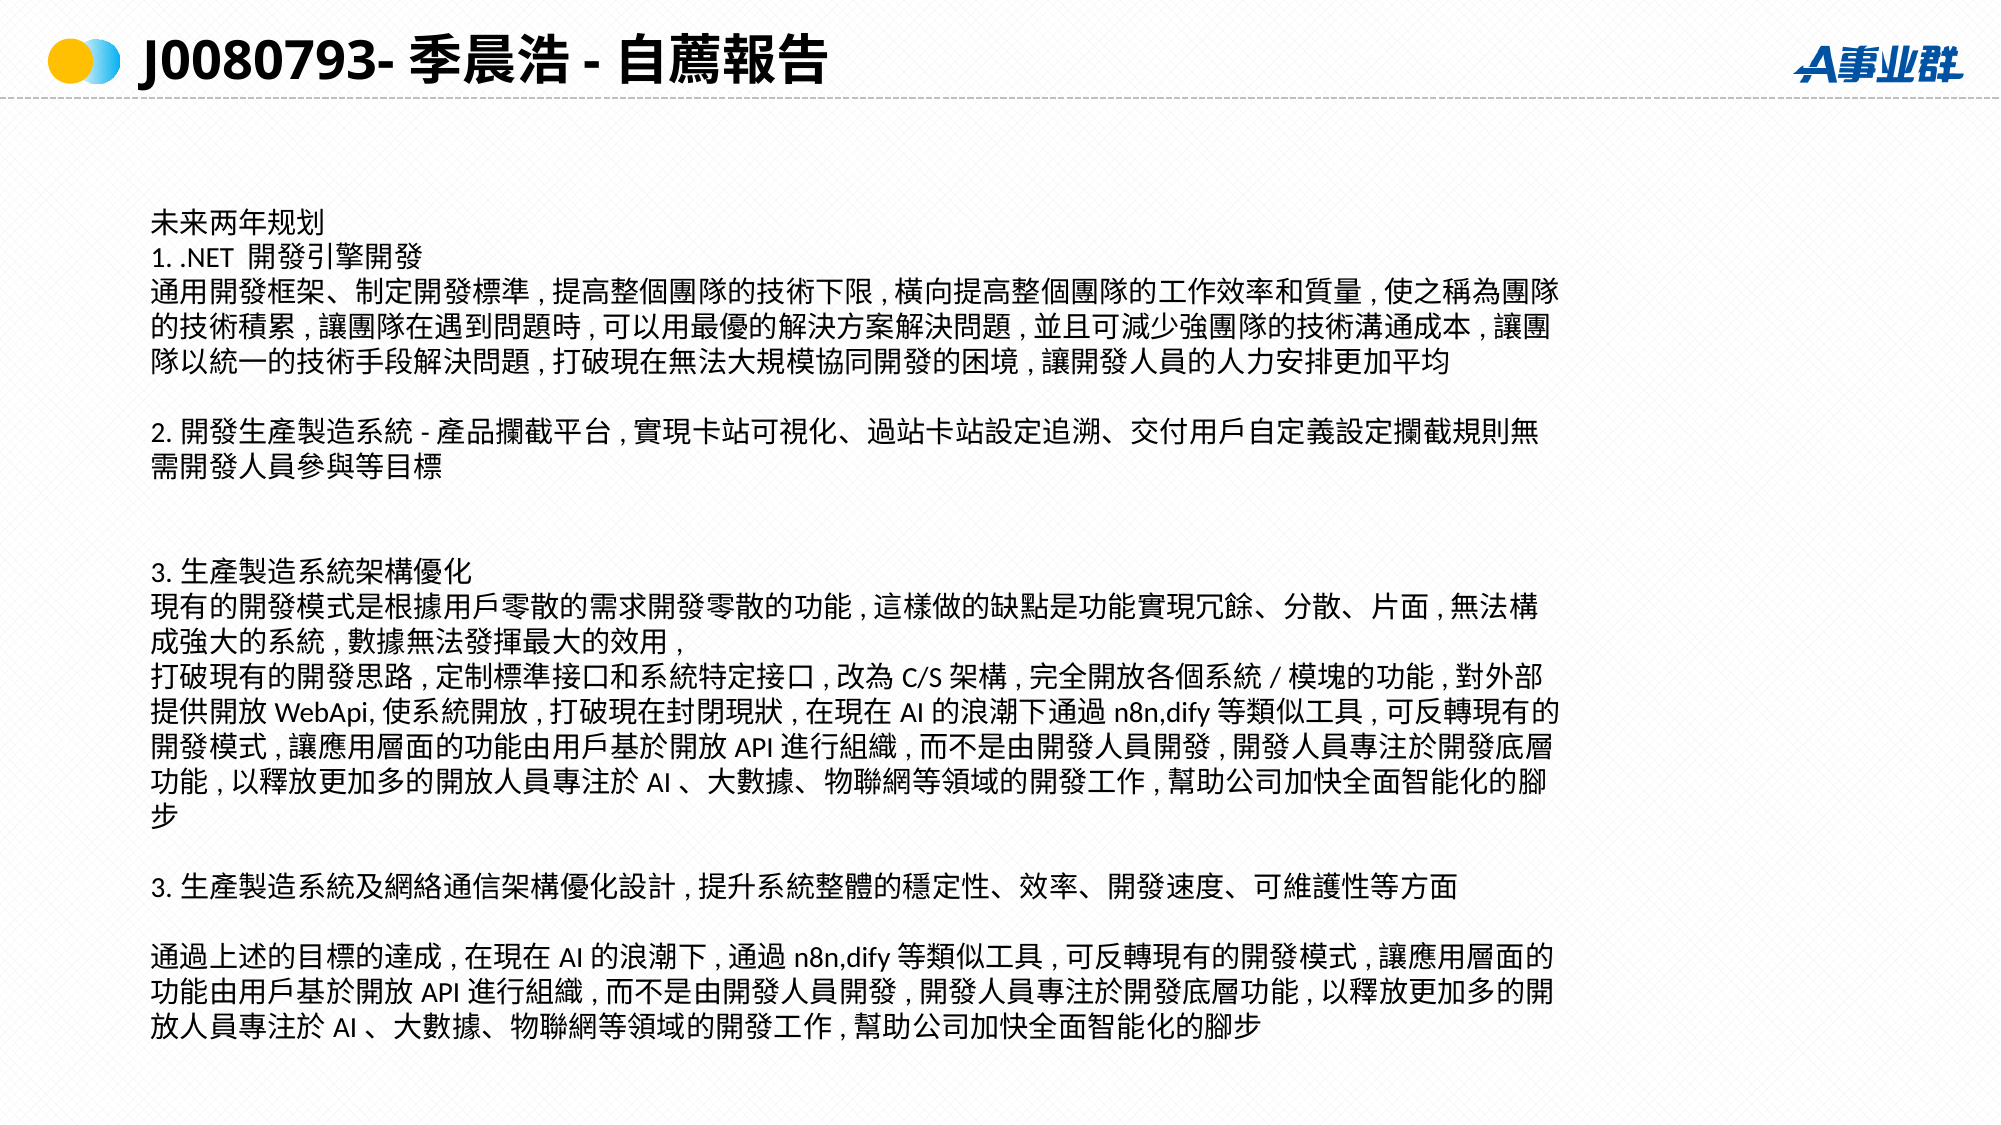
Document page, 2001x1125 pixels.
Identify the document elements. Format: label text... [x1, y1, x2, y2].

text_box 未来两年规划 1. .NET 開發引擎開發 通用開發框架、制定開發標準,提高整個團隊的技術下限,橫向提高整個團隊的工作效率和質量,使之稱為團隊的技術積累,讓團隊在遇到問題時,可以用最優的解決方案解決問題,並且可減少強團隊的技術溝通成本,讓團隊以統一的技術手段解決問題,打破現在無法大規模協同開發的困境,讓開發人員的人力安排更加平均 2.開發生產製造系統-產品攔截平台,實現卡站可視化、過站卡站設定追溯、交付用戶自定義設定攔截規則無需開發人員參與等目標 3.生產製造系統架構優化 現有的開發模式是根據用戶零散的需求開發零散的功能,這樣做的缺點是功能實現冗餘、分散、片面,無法構成強大的系統,數據無法發揮最大的效用, 打破現有的開發思路,定制標準接口和系統特定接口,改為C/S架構,完全開放各個系統/模塊的功能,對外部提供開放WebApi,使系統開放,打破現在封閉現狀,在現在AI的浪潮下通過n8n,dify等類似工具,可反轉現有的開發模式,讓應用層面的功能由用戶基於開放API進行組織,而不是由開發人員開發,開發人員專注於開發底層功能,以釋放更加多的開放人員專注於AI、大數據、物聯網等領域的開發工作,幫助公司加快全面智能化的腳步 3.生產製造系統及網絡通信架構優化設計,提升系統整體的穩定性、效率、開發速度、可維護性等方面 通過上述的目標的達成,在現在AI的浪潮下,通過n8n,dify等類似工具,可反轉現有的開發模式,讓應用層面的功能由用戶基於開放API進行組織,而不是由開發人員開發,開發人員專注於開發底層功能,以釋放更加多的開放人員專注於AI、大數據、物聯網等領域的開發工作,幫助公司加快全面智能化的腳步 [135, 196, 1582, 1086]
picture [1764, 28, 1992, 100]
text_box J0080793-季晨浩-自薦報告 [127, 17, 847, 98]
